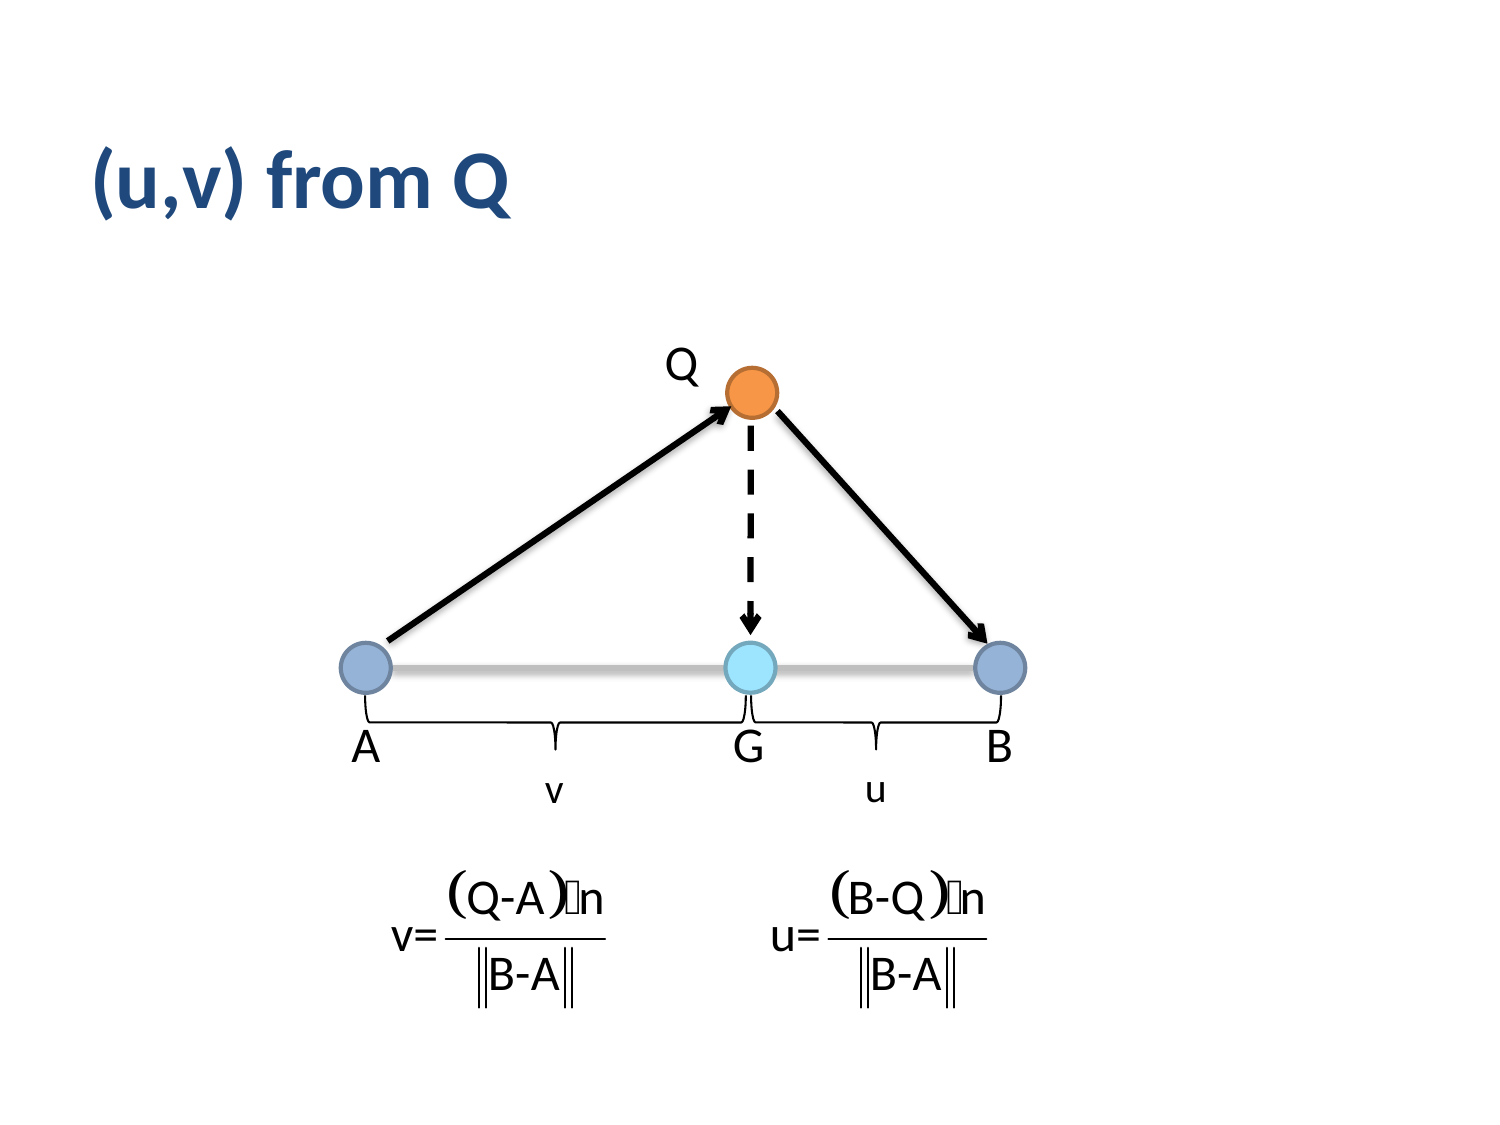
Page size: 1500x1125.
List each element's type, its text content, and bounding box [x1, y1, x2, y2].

text_box A [336, 704, 396, 780]
text_box u [850, 753, 902, 819]
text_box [387, 405, 732, 642]
text_box [338, 640, 393, 695]
text_box [723, 640, 778, 666]
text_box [765, 863, 999, 1019]
text_box [973, 640, 1028, 695]
text_box v [529, 754, 579, 820]
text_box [765, 422, 1000, 633]
text_box G [718, 704, 780, 780]
text_box [724, 676, 777, 695]
text_box B [971, 704, 1029, 780]
text_box [750, 695, 1002, 751]
text_box Q [649, 322, 714, 398]
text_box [383, 863, 617, 1019]
title (u,v) from Q [74, 19, 1313, 233]
text_box [364, 695, 747, 751]
text_box [725, 365, 780, 420]
